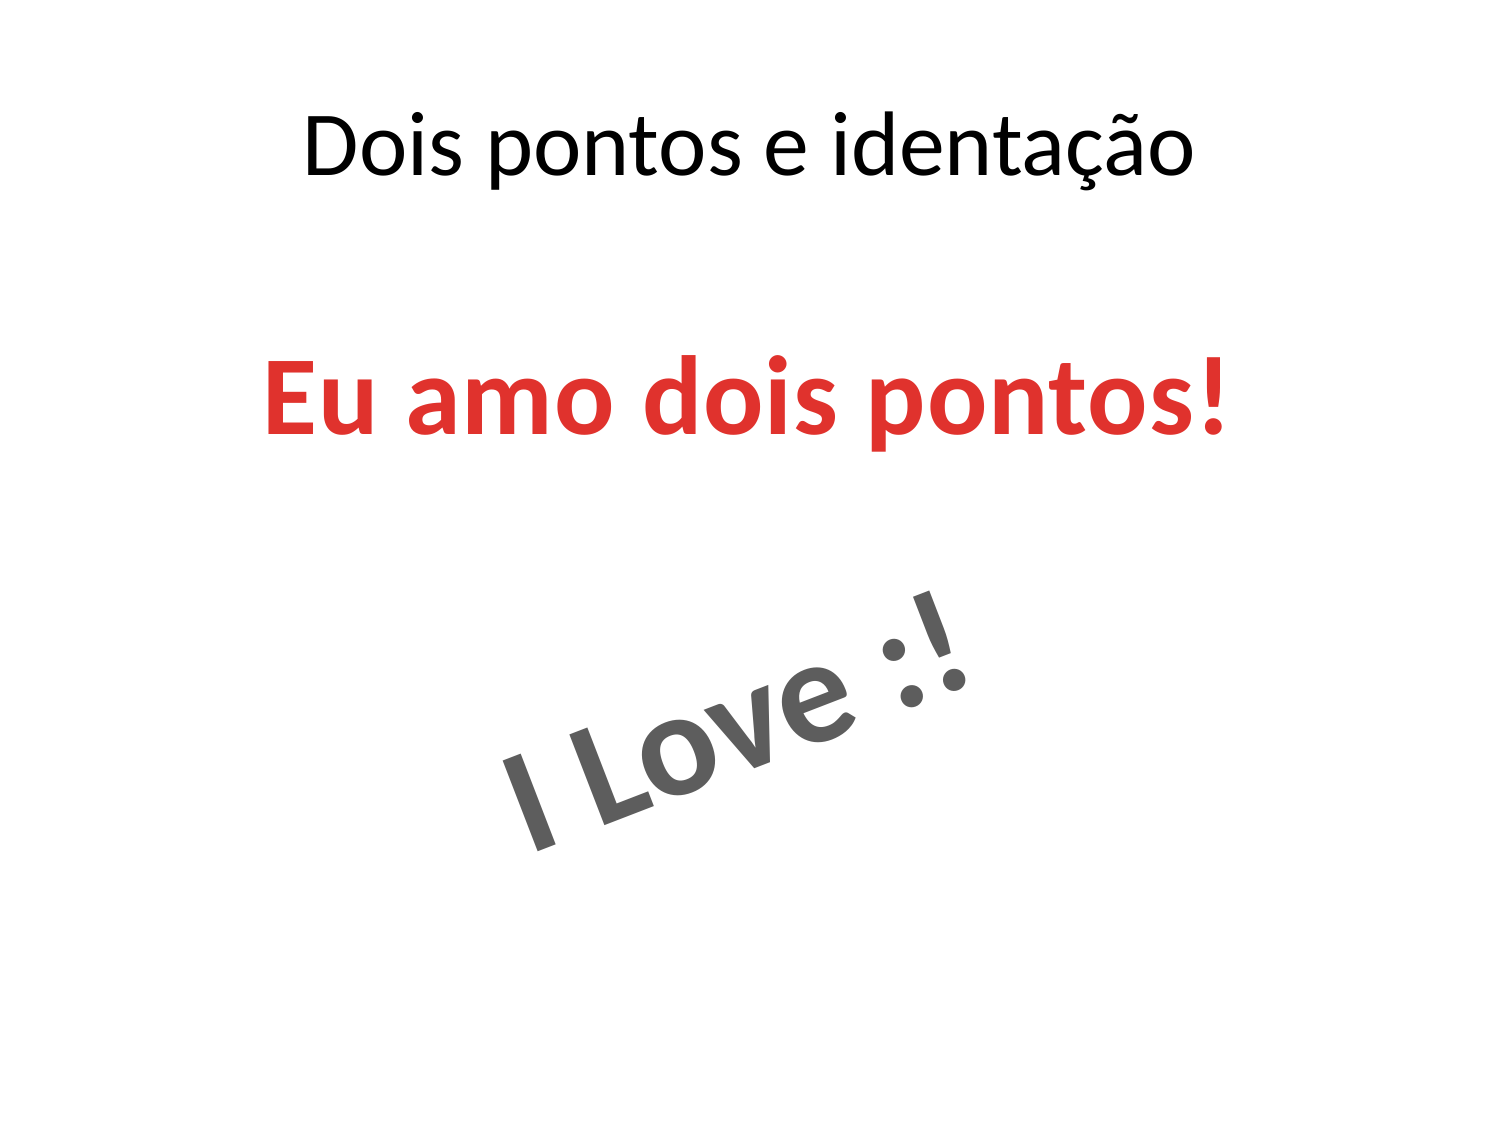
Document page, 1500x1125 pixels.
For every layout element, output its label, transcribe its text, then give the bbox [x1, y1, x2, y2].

title Dois pontos e identação [75, 45, 1425, 233]
text_box Eu amo dois pontos! [246, 314, 1250, 465]
text_box I Love :! [458, 528, 1009, 896]
